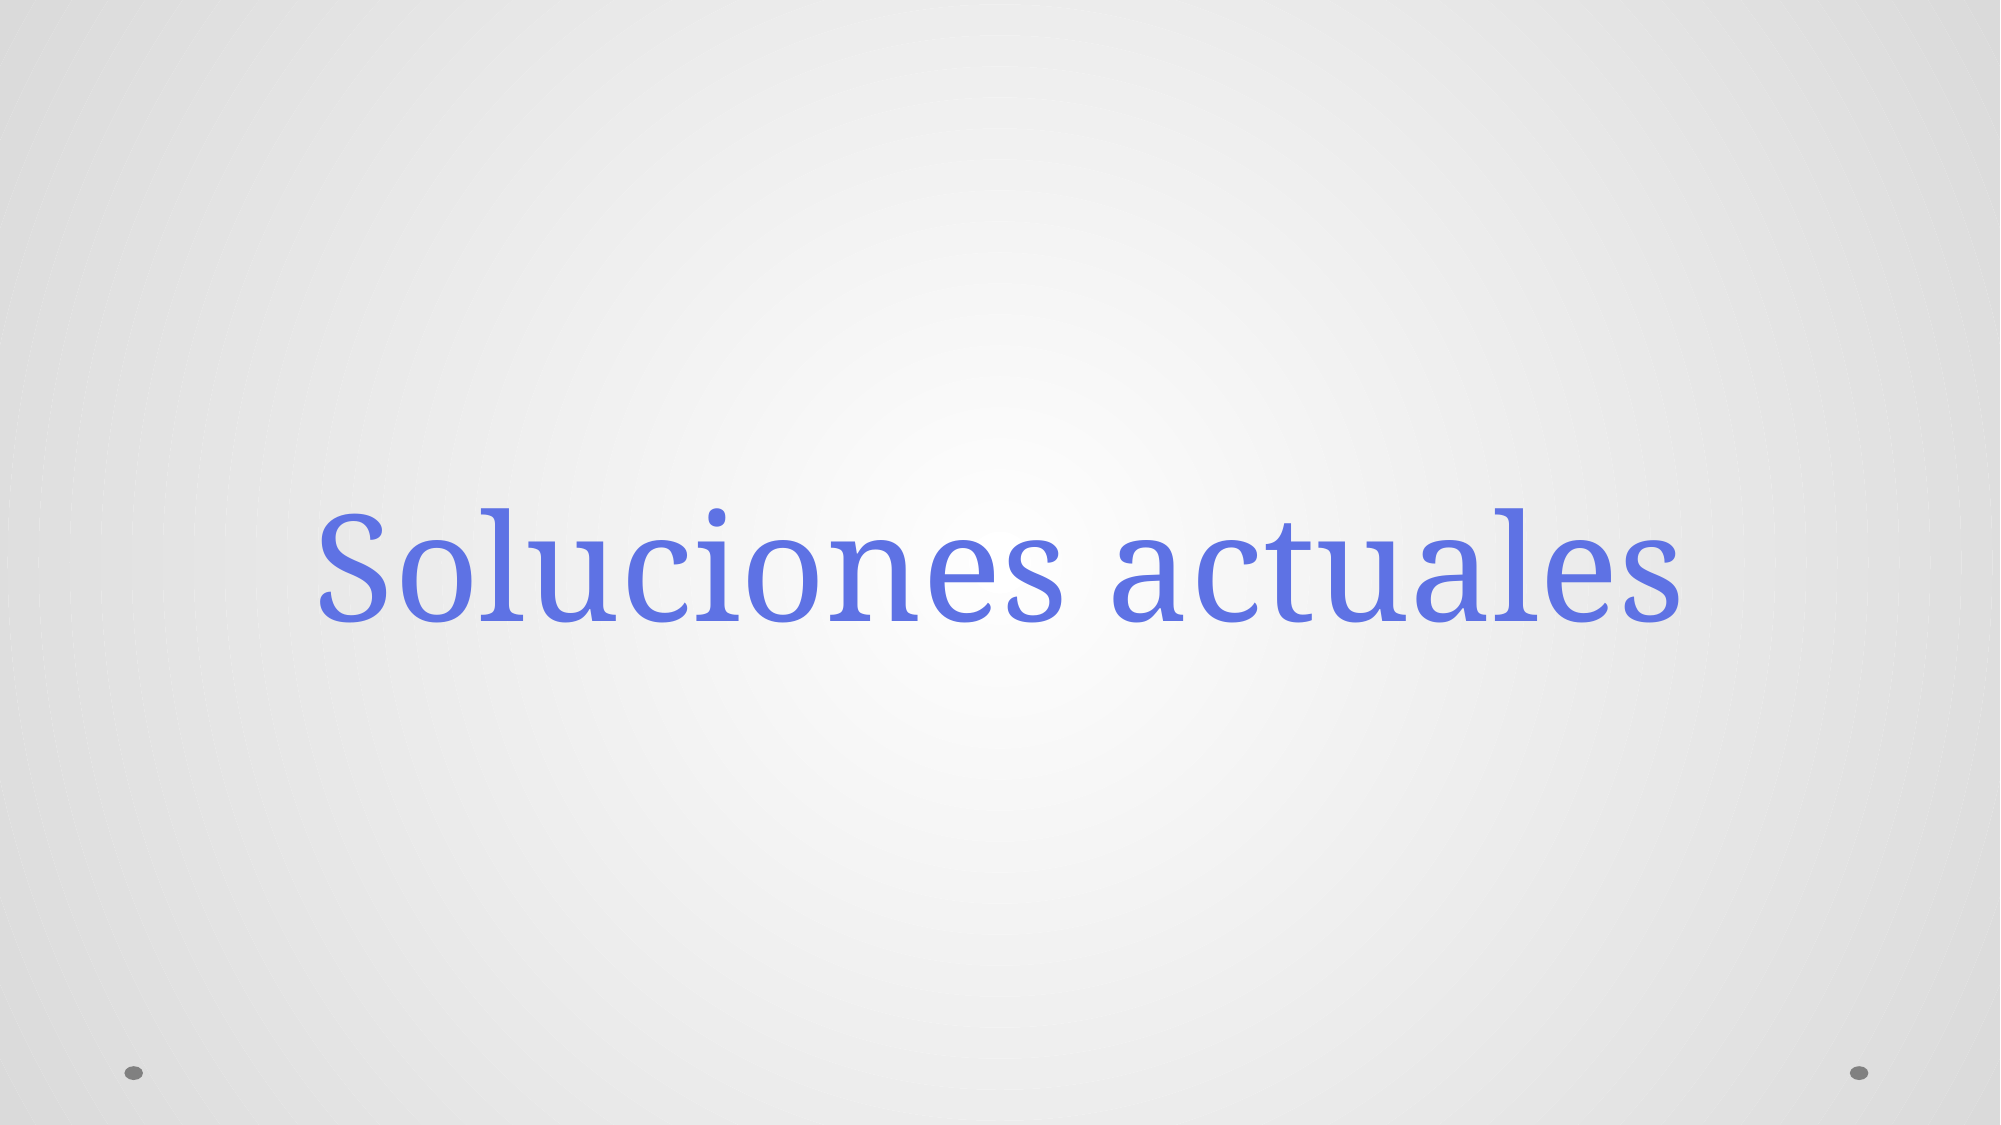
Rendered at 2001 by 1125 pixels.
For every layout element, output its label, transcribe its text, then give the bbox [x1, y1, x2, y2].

title Soluciones actuales [150, 465, 1850, 660]
